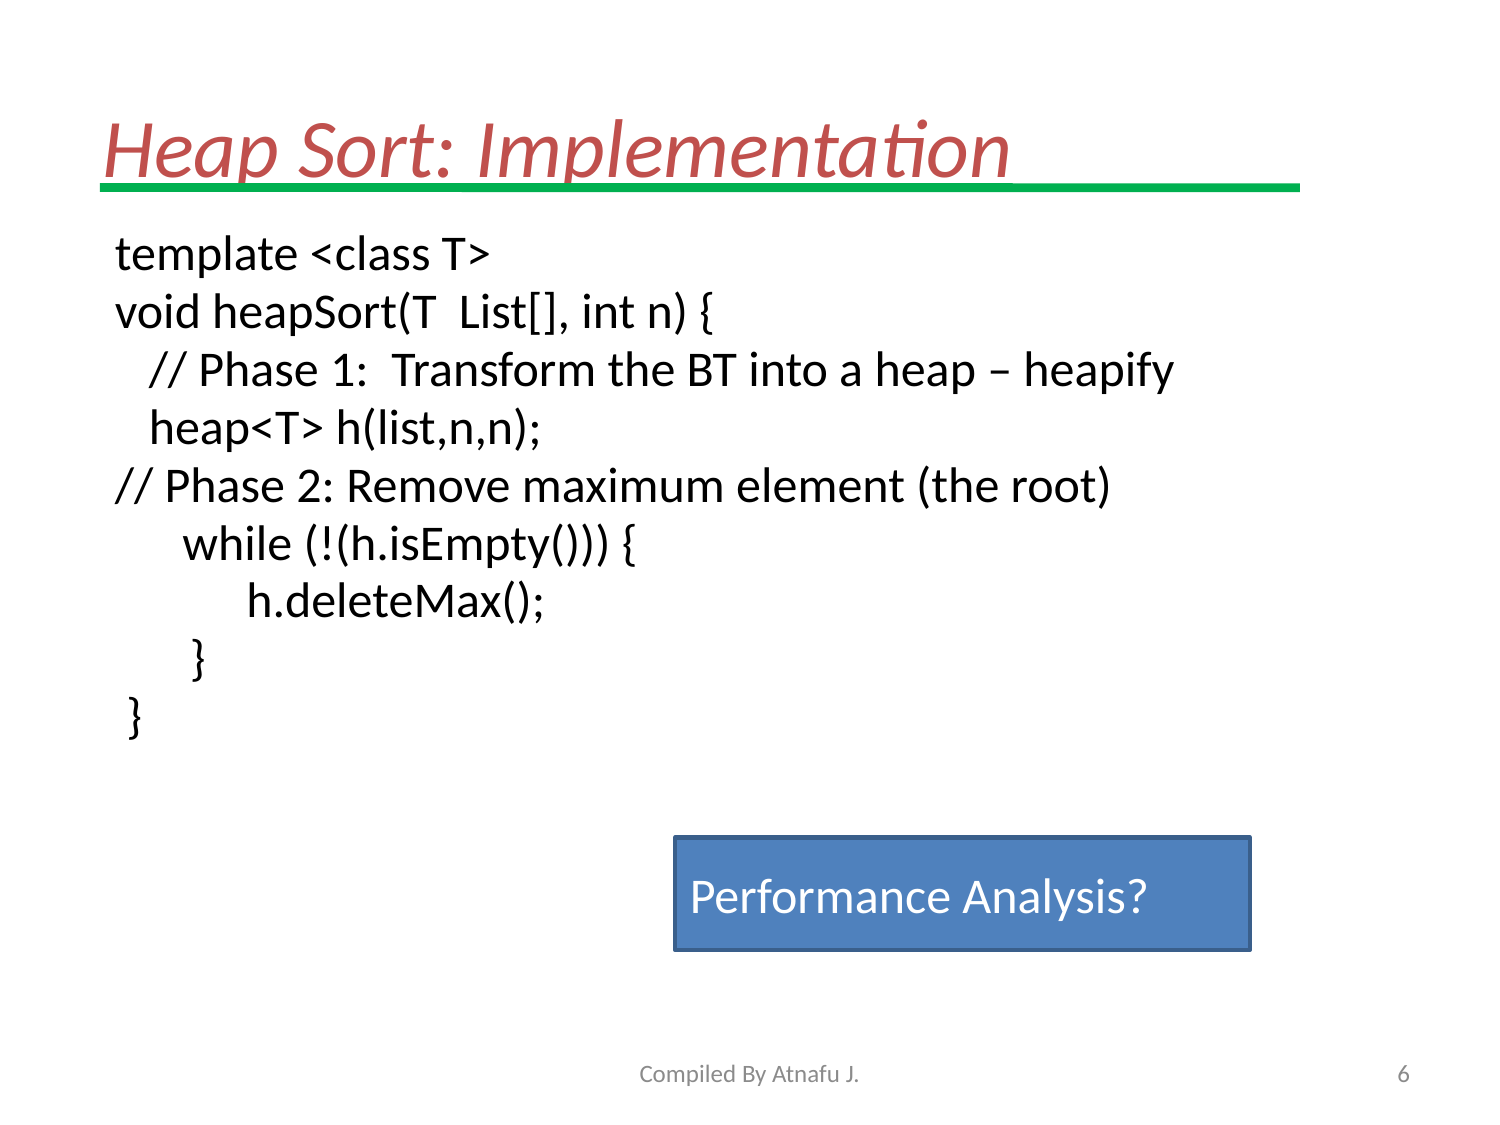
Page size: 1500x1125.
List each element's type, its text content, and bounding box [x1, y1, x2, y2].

footer Compiled By Atnafu J. [512, 1042, 988, 1103]
slide_number 6 [1074, 1042, 1425, 1103]
list template <class T> void heapSort(T List[], int n) { // Phase 1: Transform the BT into a heap – heapify heap<T> h(list,n,n); // Phase 2: Remove maximum element (the root) while (!(h.isEmpty())) { h.deleteMax(); } } [99, 212, 1375, 1038]
title Heap Sort: Implementation [87, 50, 1438, 238]
text_box Performance Analysis? [673, 835, 1252, 952]
